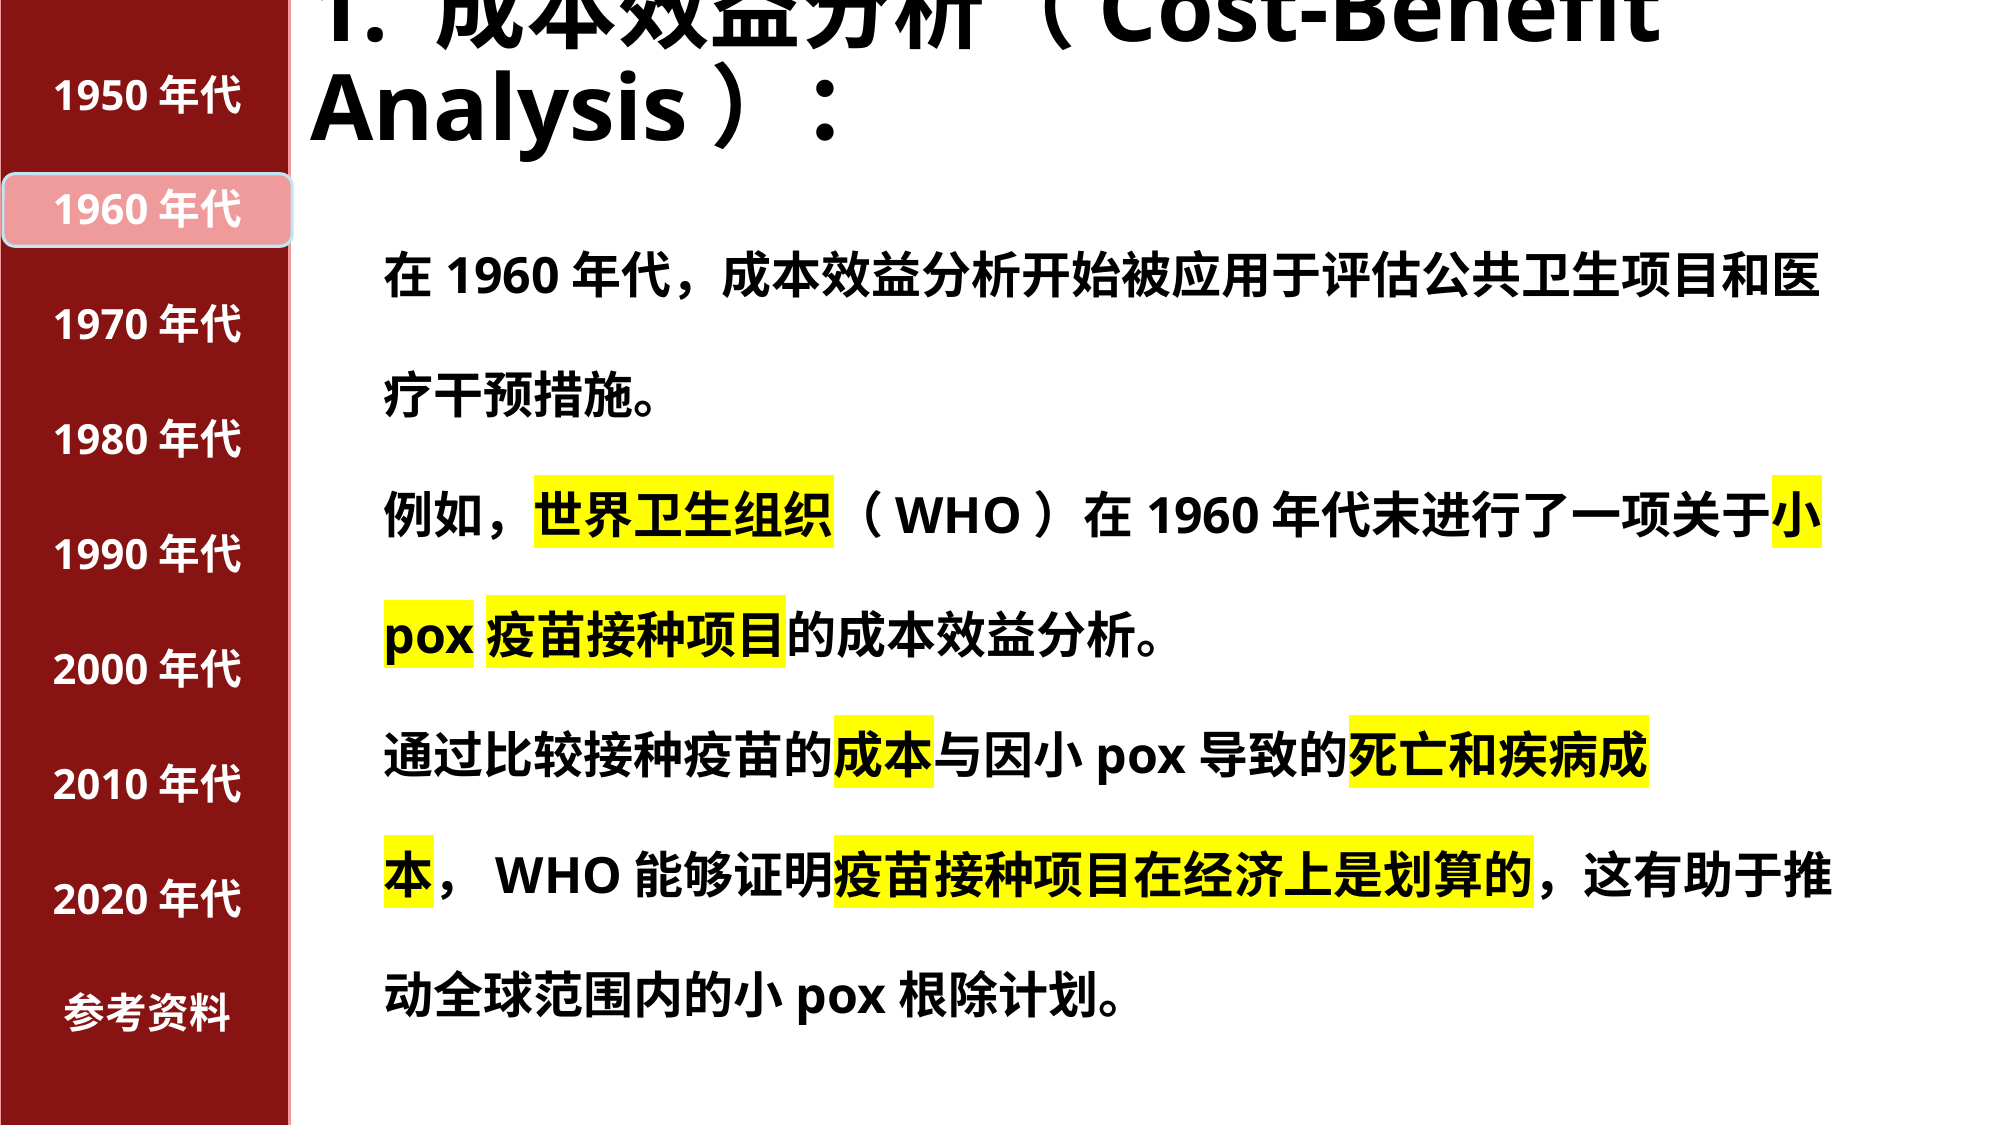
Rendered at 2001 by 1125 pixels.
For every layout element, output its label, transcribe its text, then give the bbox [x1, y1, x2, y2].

text_box 在1960年代，成本效益分析开始被应用于评估公共卫生项目和医疗干预措施。 例如，世界卫生组织（WHO）在1960年代末进行了一项关于小pox疫苗接种项目的成本效益分析。 通过比较接种疫苗的成本与因小pox导致的死亡和疾病成本，WHO能够证明疫苗接种项目在经济上是划算的，这有助于推动全球范围内的小pox根除计划。 [368, 175, 1871, 1031]
title 1. 成本效益分析（Cost-Benefit Analysis）： [295, 0, 2000, 146]
text_box 1990年代 [36, 520, 259, 586]
text_box 2000年代 [36, 635, 259, 701]
text_box 1950年代 [36, 61, 259, 126]
text_box 2010年代 [36, 750, 259, 815]
text_box 1960年代 [36, 175, 259, 241]
text_box 1980年代 [36, 405, 259, 471]
text_box [1, 172, 294, 248]
text_box 2020年代 [36, 865, 259, 930]
text_box 参考资料 [36, 979, 259, 1045]
text_box [0, 0, 291, 1125]
text_box 1970年代 [36, 290, 259, 356]
